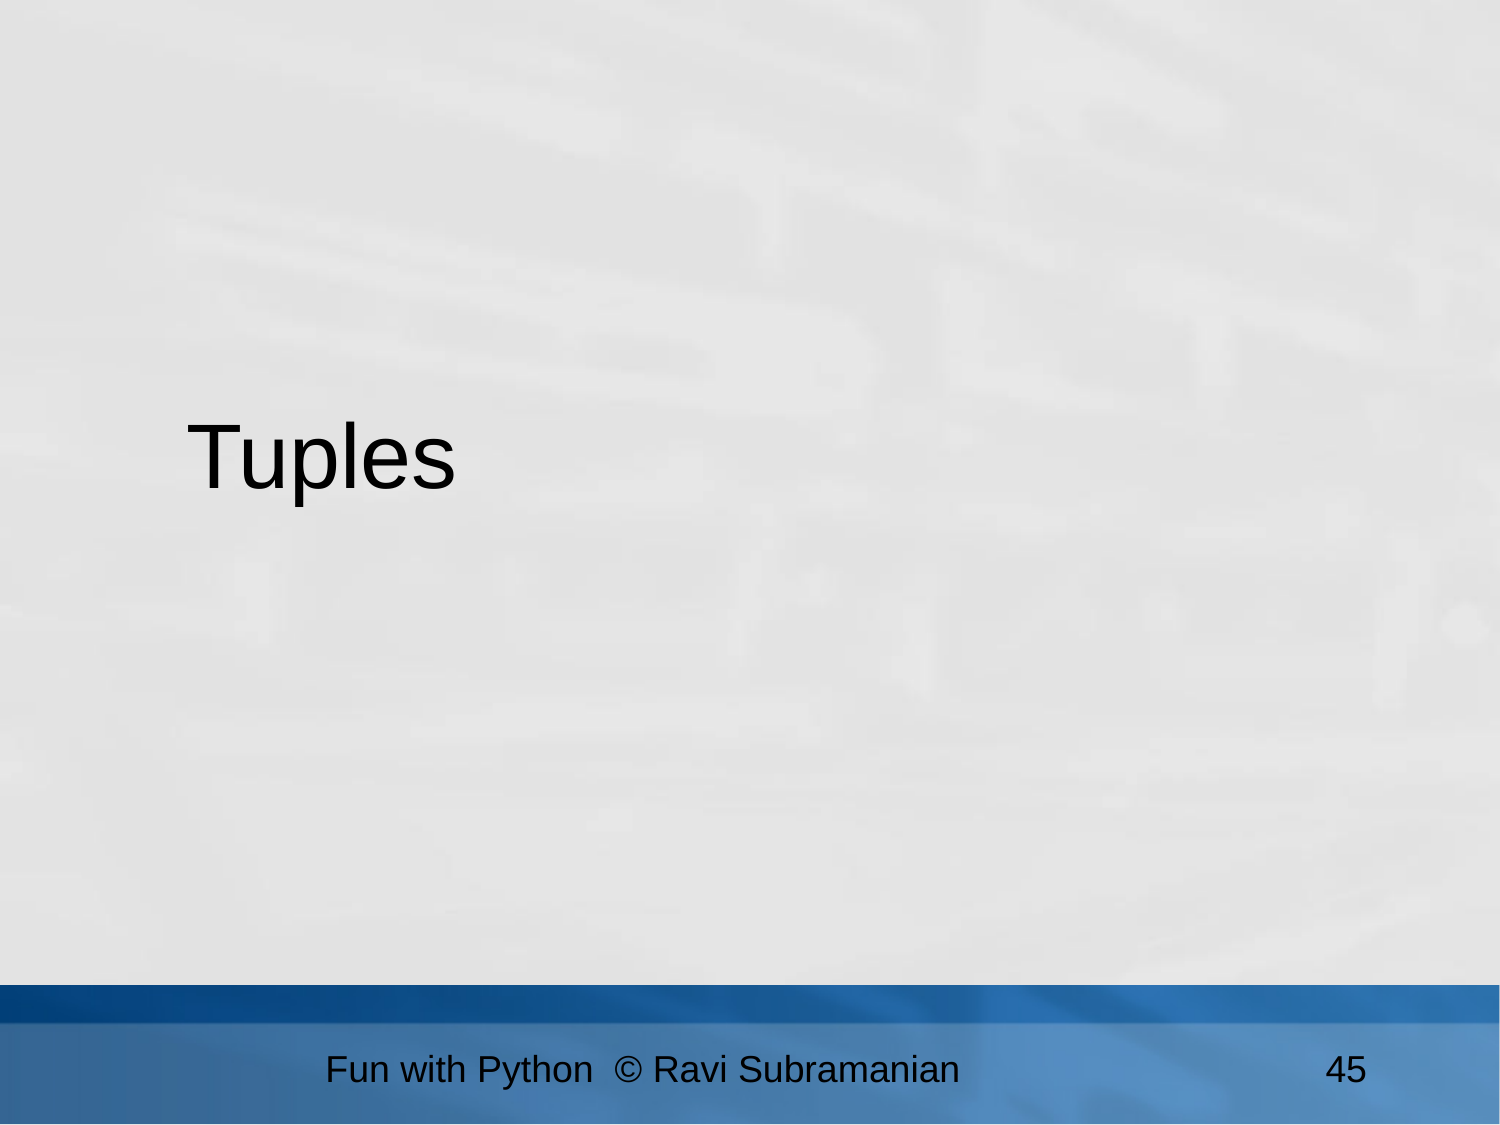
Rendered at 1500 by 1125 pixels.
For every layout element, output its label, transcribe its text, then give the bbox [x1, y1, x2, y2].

text_box [75, 263, 1425, 916]
text_box Tuples [186, 263, 1311, 655]
picture [0, 0, 1500, 1125]
